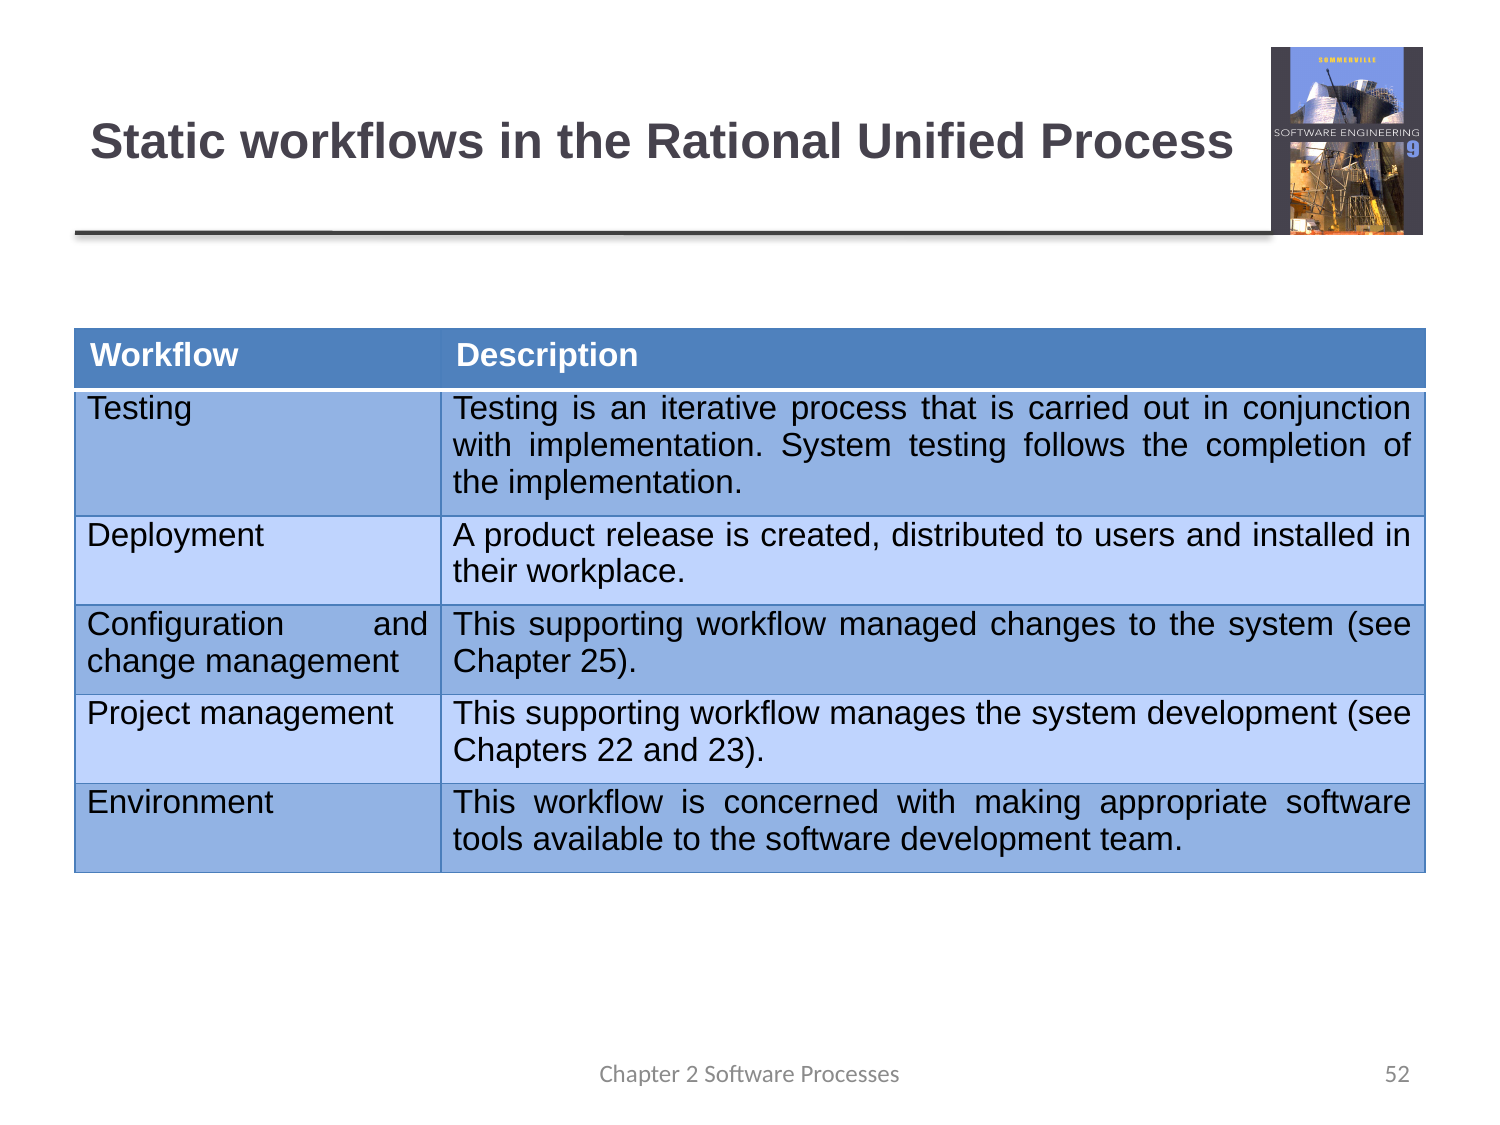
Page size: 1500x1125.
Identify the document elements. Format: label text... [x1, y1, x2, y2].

slide_number 52 [1074, 1042, 1425, 1103]
table_cell This supporting workflow managed changes to the system (see Chapter 25). [442, 606, 1424, 694]
table_cell Deployment [76, 517, 440, 604]
picture [1272, 47, 1423, 235]
table_header Description [442, 330, 1424, 388]
table_cell Project management [76, 695, 440, 783]
table_cell Environment [76, 784, 440, 872]
table_cell Testing is an iterative process that is carried out in conjunction with implementation. System testing follows the completion of the implementation. [442, 392, 1424, 515]
table_cell Configuration and change management [76, 606, 440, 694]
table_cell A product release is created, distributed to users and installed in their workplace. [442, 517, 1424, 604]
table_header Workflow [76, 330, 440, 388]
table_cell This supporting workflow manages the system development (see Chapters 22 and 23). [442, 695, 1424, 783]
title Static workflows in the Rational Unified Process [74, 44, 1272, 233]
table_cell This workflow is concerned with making appropriate software tools available to the software development team. [442, 784, 1424, 872]
footer Chapter 2 Software Processes [512, 1042, 988, 1103]
table_cell Testing [76, 392, 440, 515]
